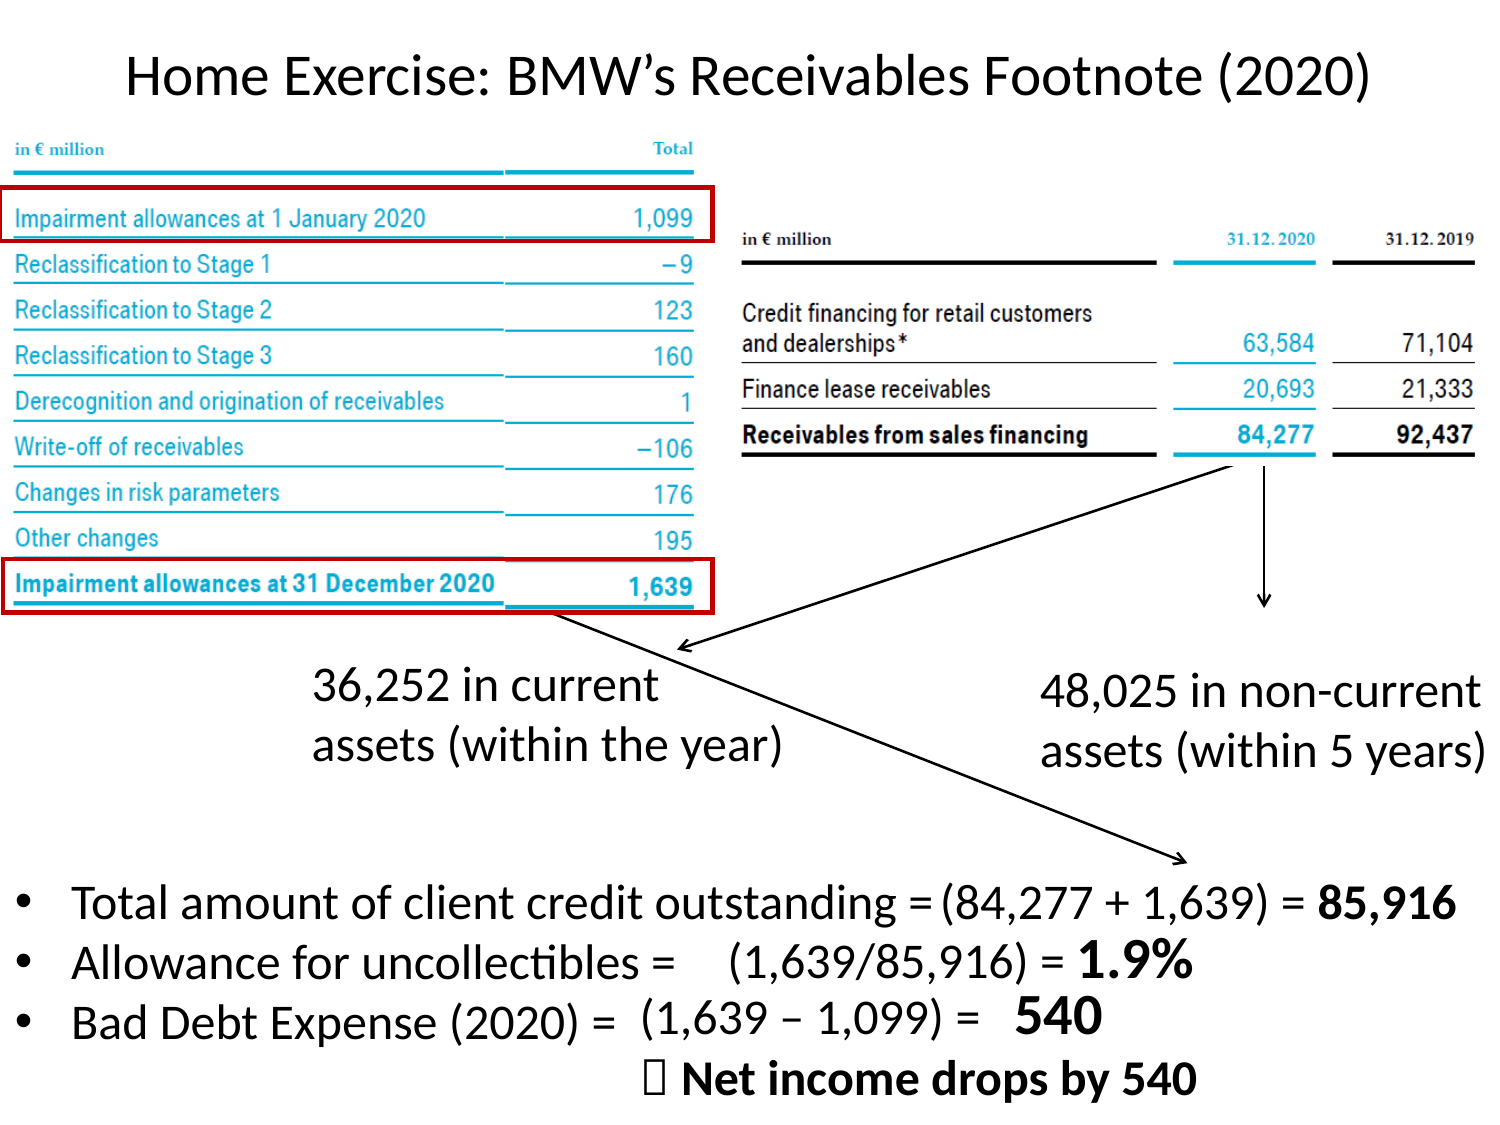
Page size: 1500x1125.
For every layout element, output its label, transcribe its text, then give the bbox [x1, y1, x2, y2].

text_box [705, 187, 713, 242]
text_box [492, 589, 1188, 864]
title Home Exercise: BMW’s Receivables Footnote (2020) [75, 0, 1425, 145]
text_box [705, 463, 1237, 650]
text_box 48,025 in non-current assets (within 5 years) [1192, 649, 1500, 785]
picture [7, 133, 701, 613]
text_box (1,639/85,916) = 1.9% [712, 912, 1288, 968]
text_box (1,639 – 1,099) = 540  Net income drops by 540 [624, 968, 1375, 1114]
picture [724, 197, 1495, 467]
text_box Total amount of client credit outstanding = Allowance for uncollectibles = Bad Debt Expense (2020) = [0, 862, 924, 1058]
text_box 36,252 in current assets (within the year) [296, 643, 487, 779]
text_box (84,277 + 1,639) = 85,916 [924, 861, 1500, 937]
